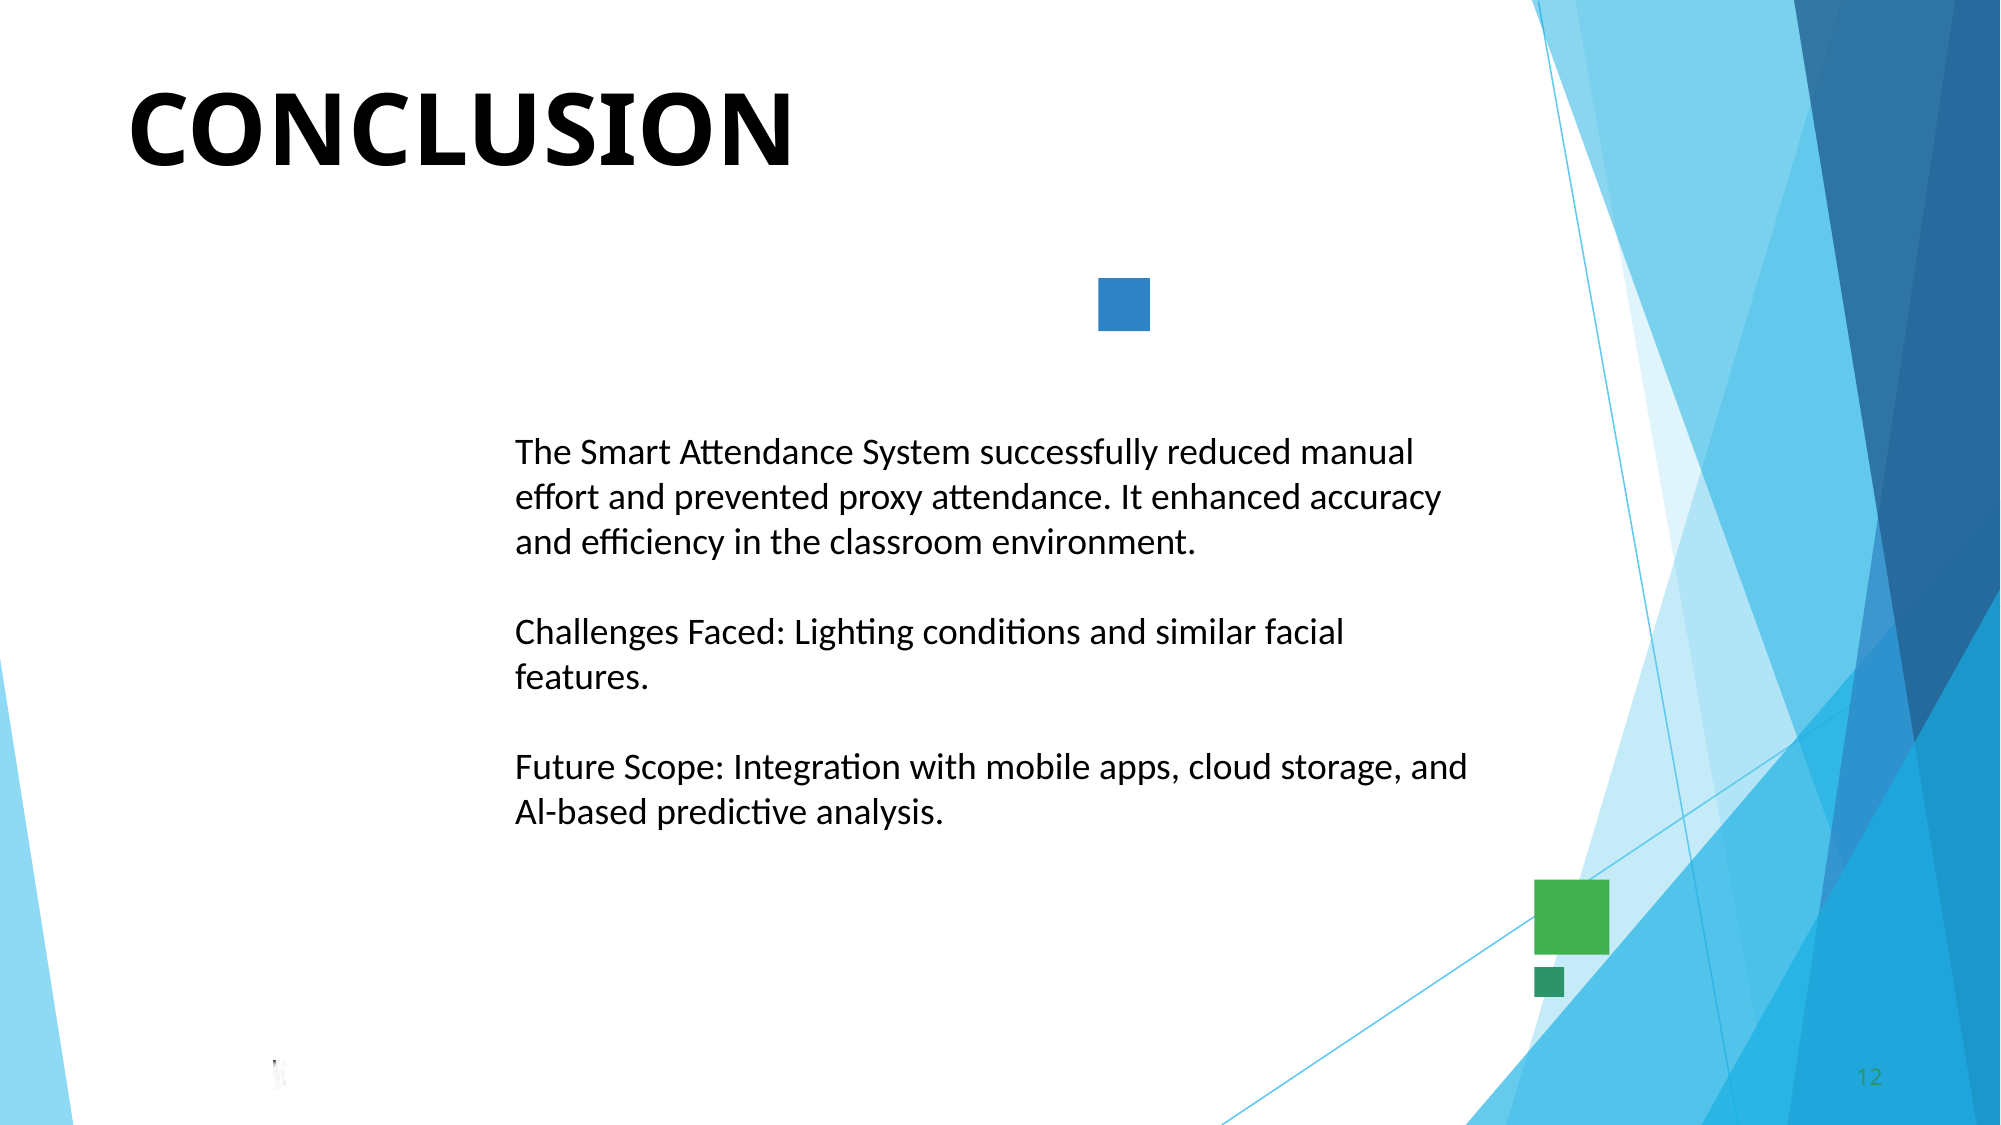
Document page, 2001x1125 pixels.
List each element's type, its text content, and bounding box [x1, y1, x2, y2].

text_box [1098, 278, 1150, 332]
text_box 12 [1849, 1061, 1888, 1095]
text_box [1534, 967, 1565, 997]
text_box The Smart Attendance System successfully reduced manual effort and prevented proxy attendance. It enhanced accuracy and efficiency in the classroom environment. Challenges Faced: Lighting conditions and similar facial features. Future Scope: Integration with mobile apps, cloud storage, and Al-based predictive analysis. [500, 419, 1502, 839]
title CONCLUSION [123, 63, 875, 254]
picture [273, 1060, 287, 1091]
text_box [1534, 879, 1610, 955]
